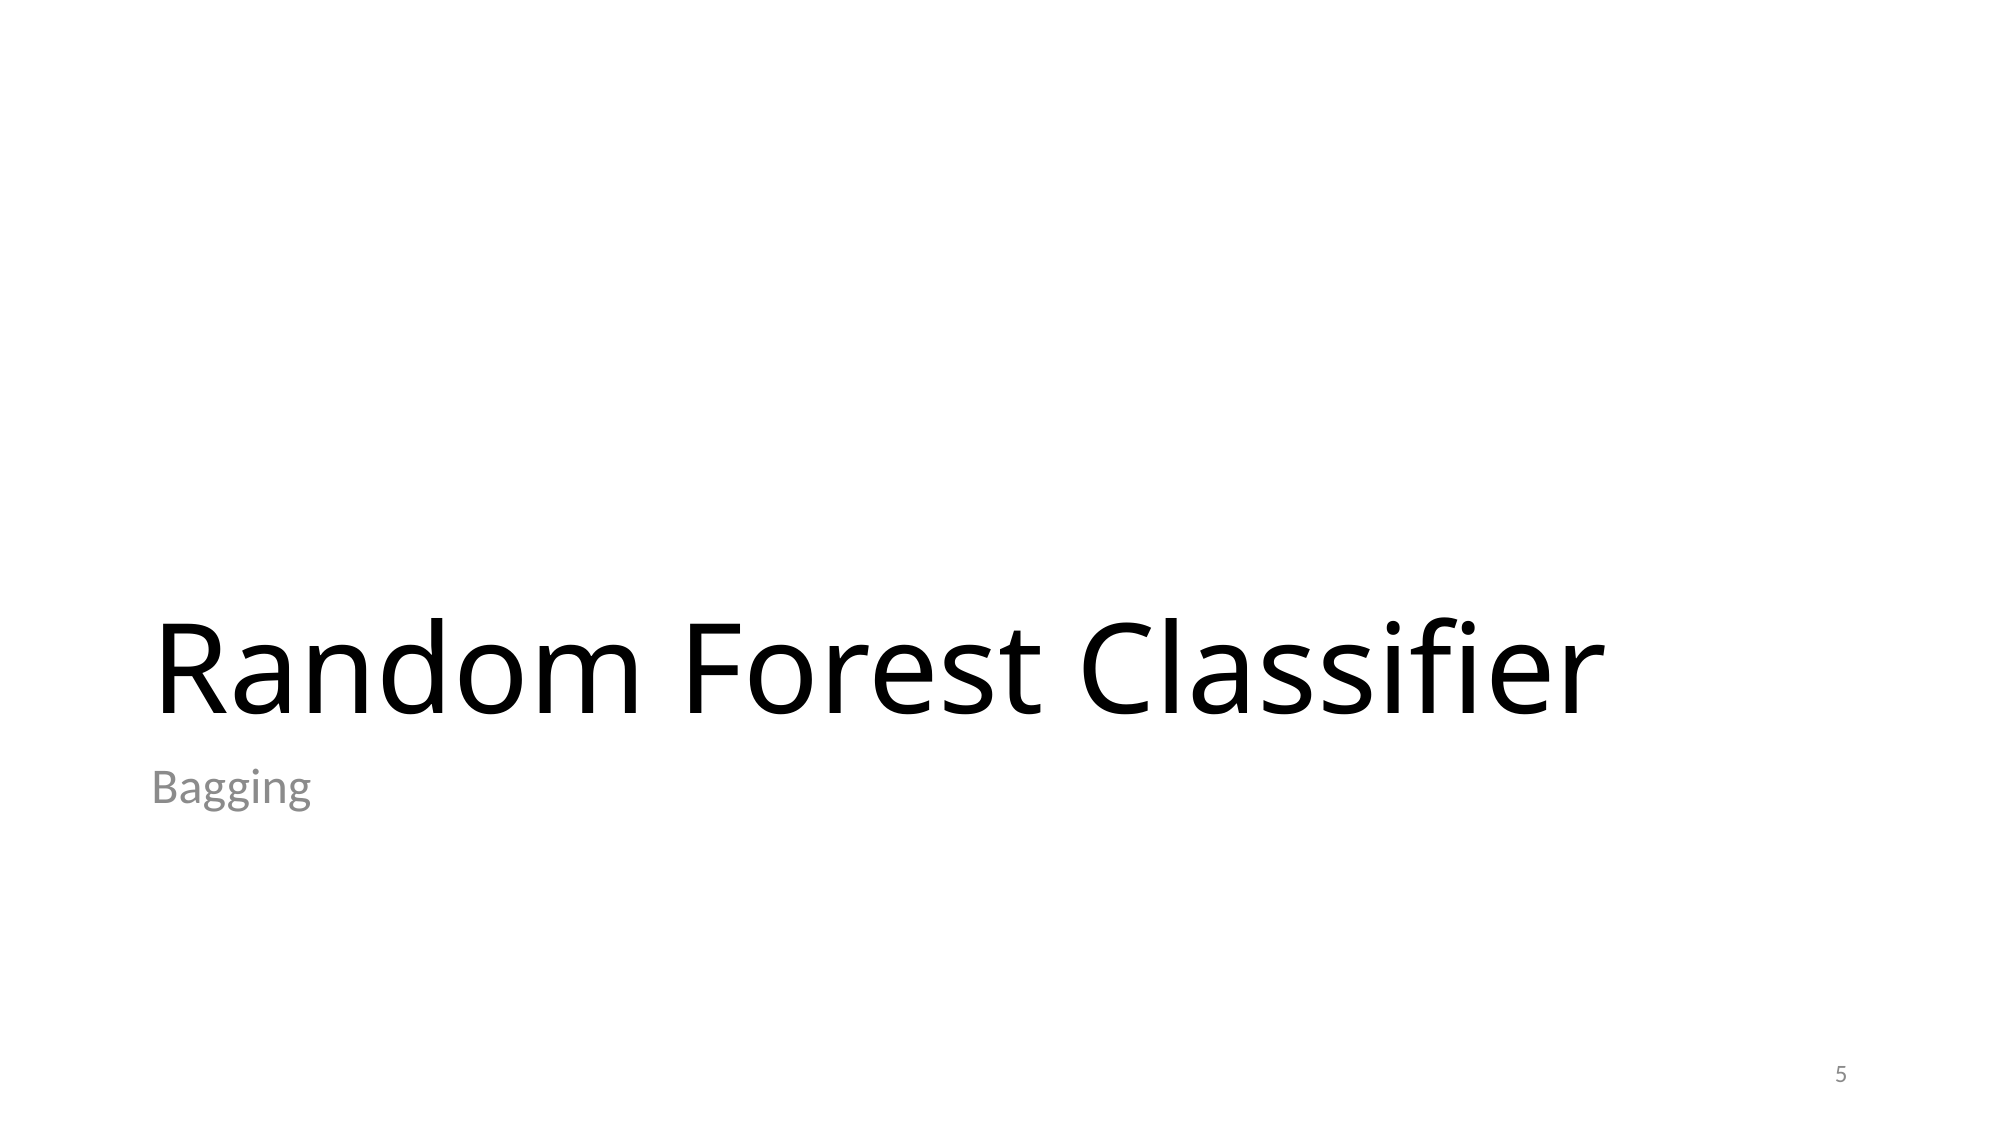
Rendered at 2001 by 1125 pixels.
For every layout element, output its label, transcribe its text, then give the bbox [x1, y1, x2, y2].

list Bagging [136, 752, 1862, 999]
slide_number 5 [1412, 1042, 1863, 1103]
title Random Forest Classifier [136, 280, 1862, 749]
